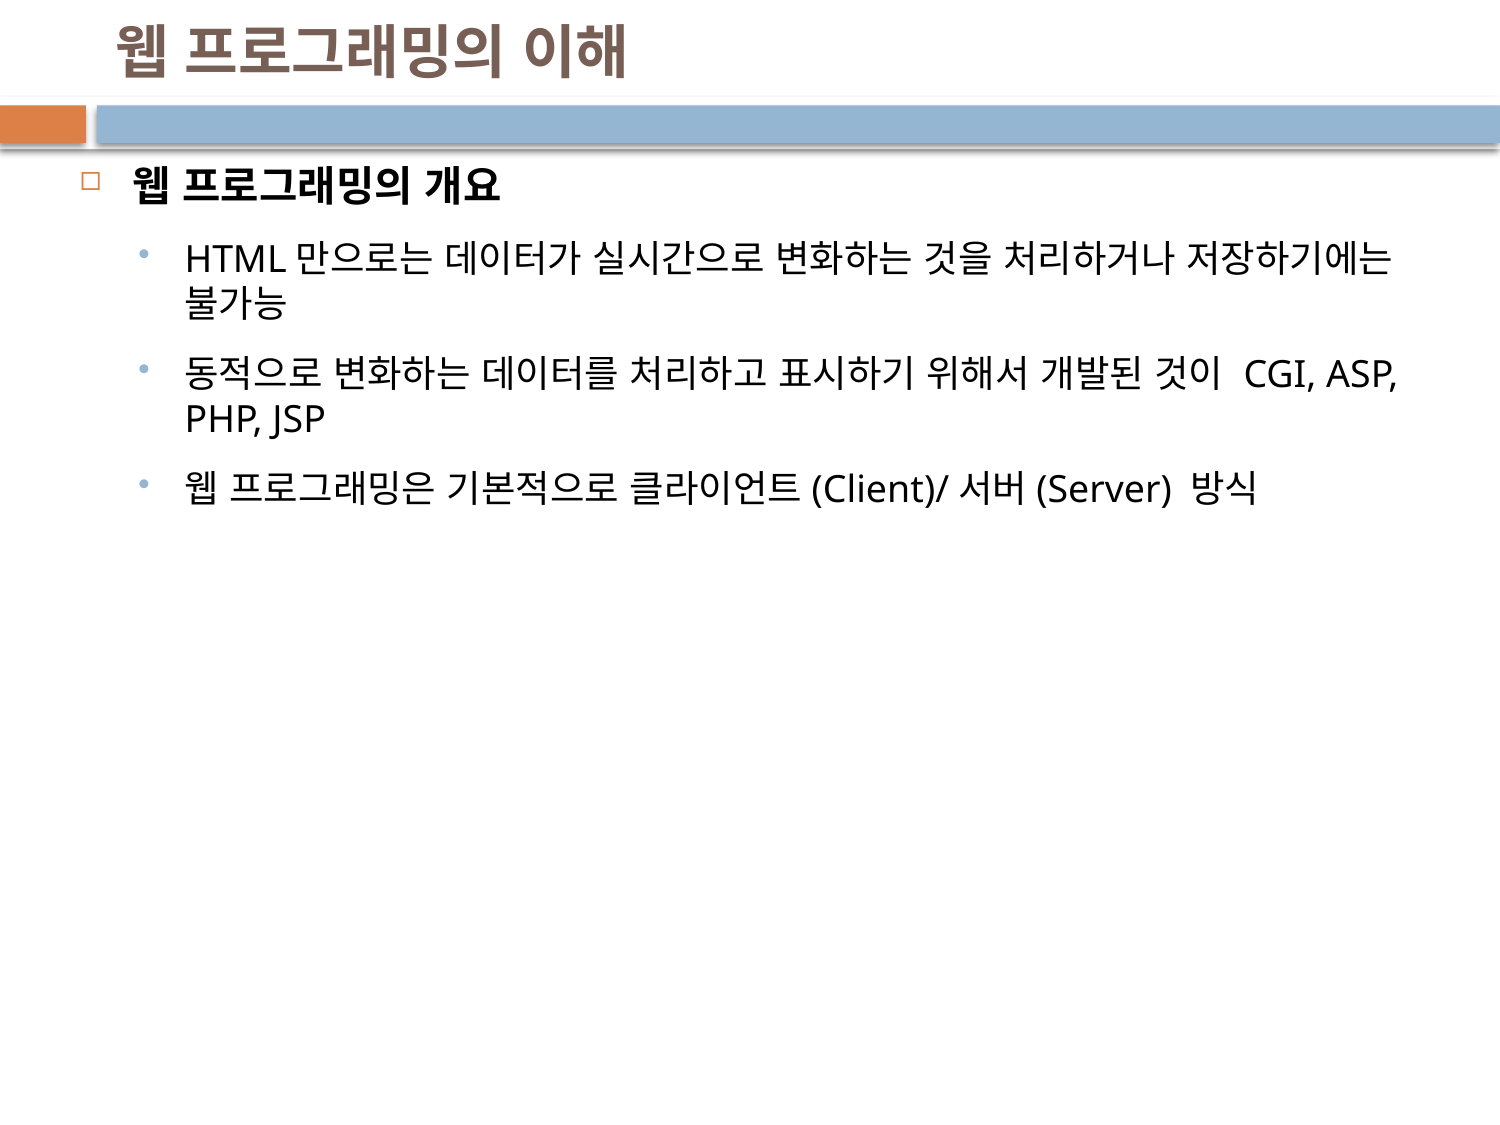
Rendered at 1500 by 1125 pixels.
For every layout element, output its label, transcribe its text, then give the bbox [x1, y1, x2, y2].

list 웹 프로그래밍의 개요 HTML만으로는 데이터가 실시간으로 변화하는 것을 처리하거나 저장하기에는 불가능 동적으로 변화하는 데이터를 처리하고 표시하기 위해서 개발된 것이 CGI, ASP, PHP, JSP 웹 프로그래밍은 기본적으로 클라이언트(Client)/서버(Server) 방식 [64, 152, 1459, 1047]
title 웹 프로그래밍의 이해 [100, 0, 1438, 100]
